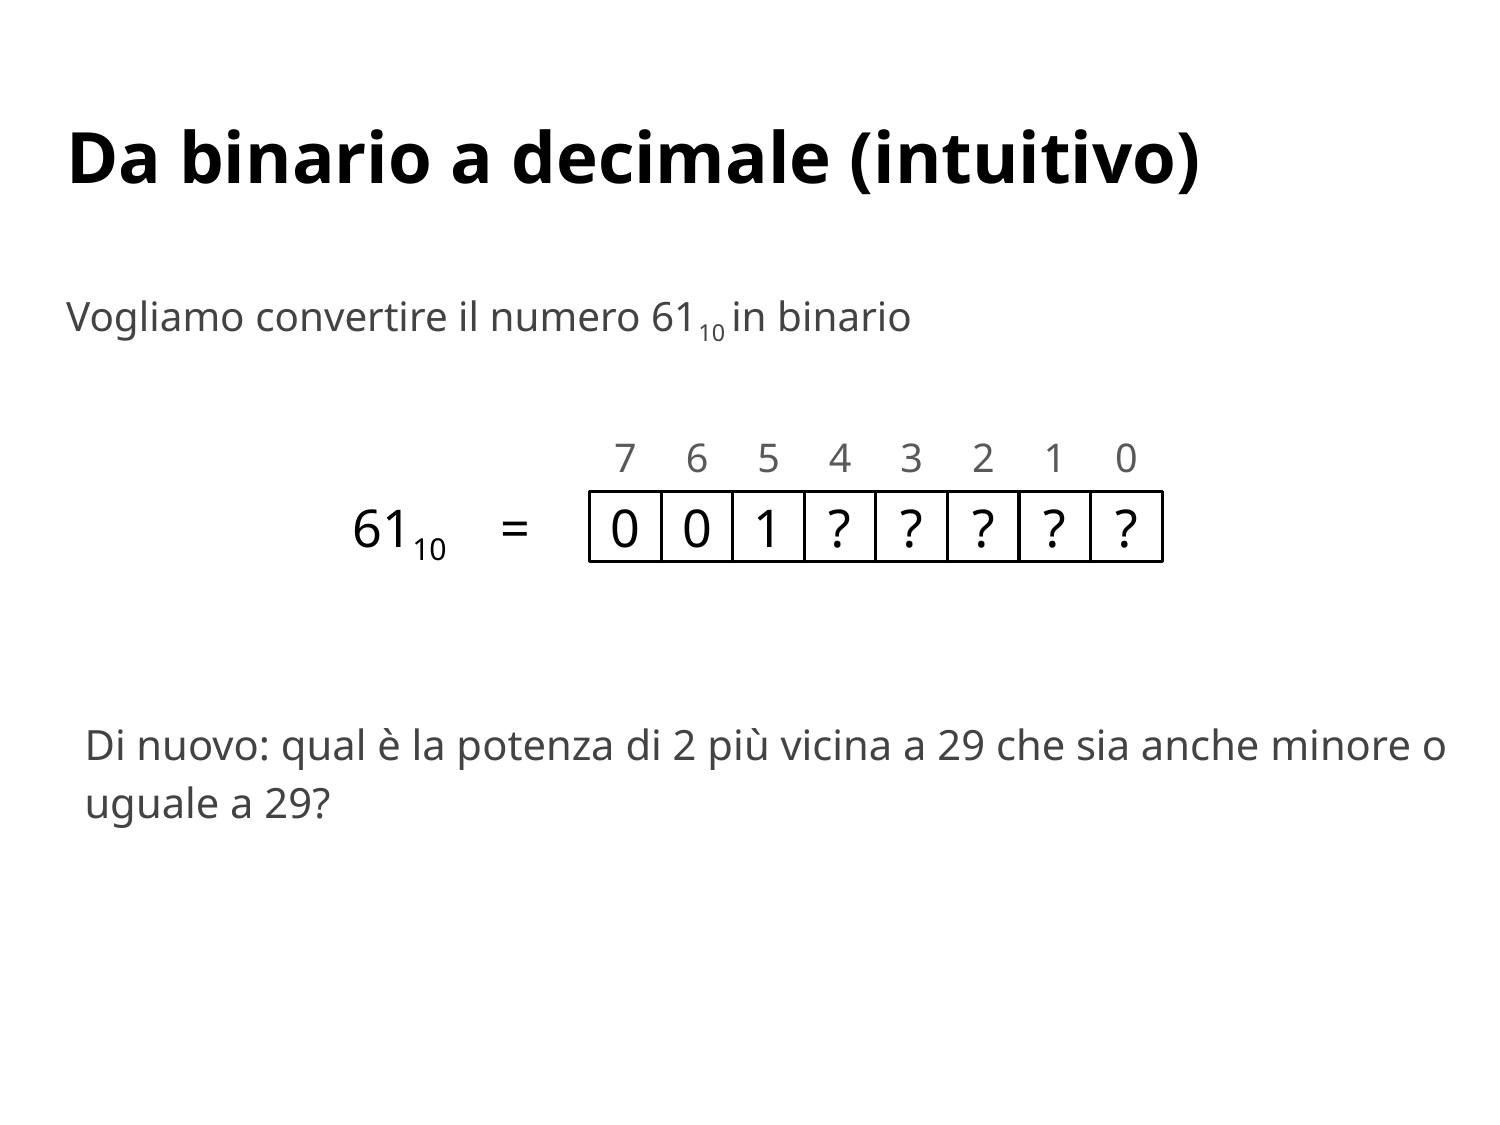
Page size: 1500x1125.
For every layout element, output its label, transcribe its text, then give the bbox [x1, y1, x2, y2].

text_box ? [1090, 492, 1163, 562]
text_box 0 [590, 492, 661, 562]
text_box ? [804, 492, 875, 562]
text_box 6110 = [337, 479, 590, 574]
text_box 3 [875, 422, 947, 492]
text_box ? [875, 492, 947, 562]
title Da binario a decimale (intuitivo) [51, 97, 1449, 223]
text_box 0 [1090, 422, 1163, 492]
text_box Di nuovo: qual è la potenza di 2 più vicina a 29 che sia anche minore o uguale a 29? [69, 696, 1468, 898]
text_box Vogliamo convertire il numero 6110 in binario [51, 267, 1449, 362]
text_box 6 [661, 422, 732, 492]
text_box ? [947, 492, 1018, 562]
text_box 4 [804, 422, 875, 492]
text_box 7 [589, 422, 661, 492]
text_box 5 [732, 422, 804, 492]
text_box 2 [947, 422, 1018, 492]
text_box ? [1018, 492, 1090, 562]
text_box 1 [732, 492, 804, 562]
text_box 1 [1018, 422, 1090, 492]
text_box 0 [661, 492, 732, 562]
